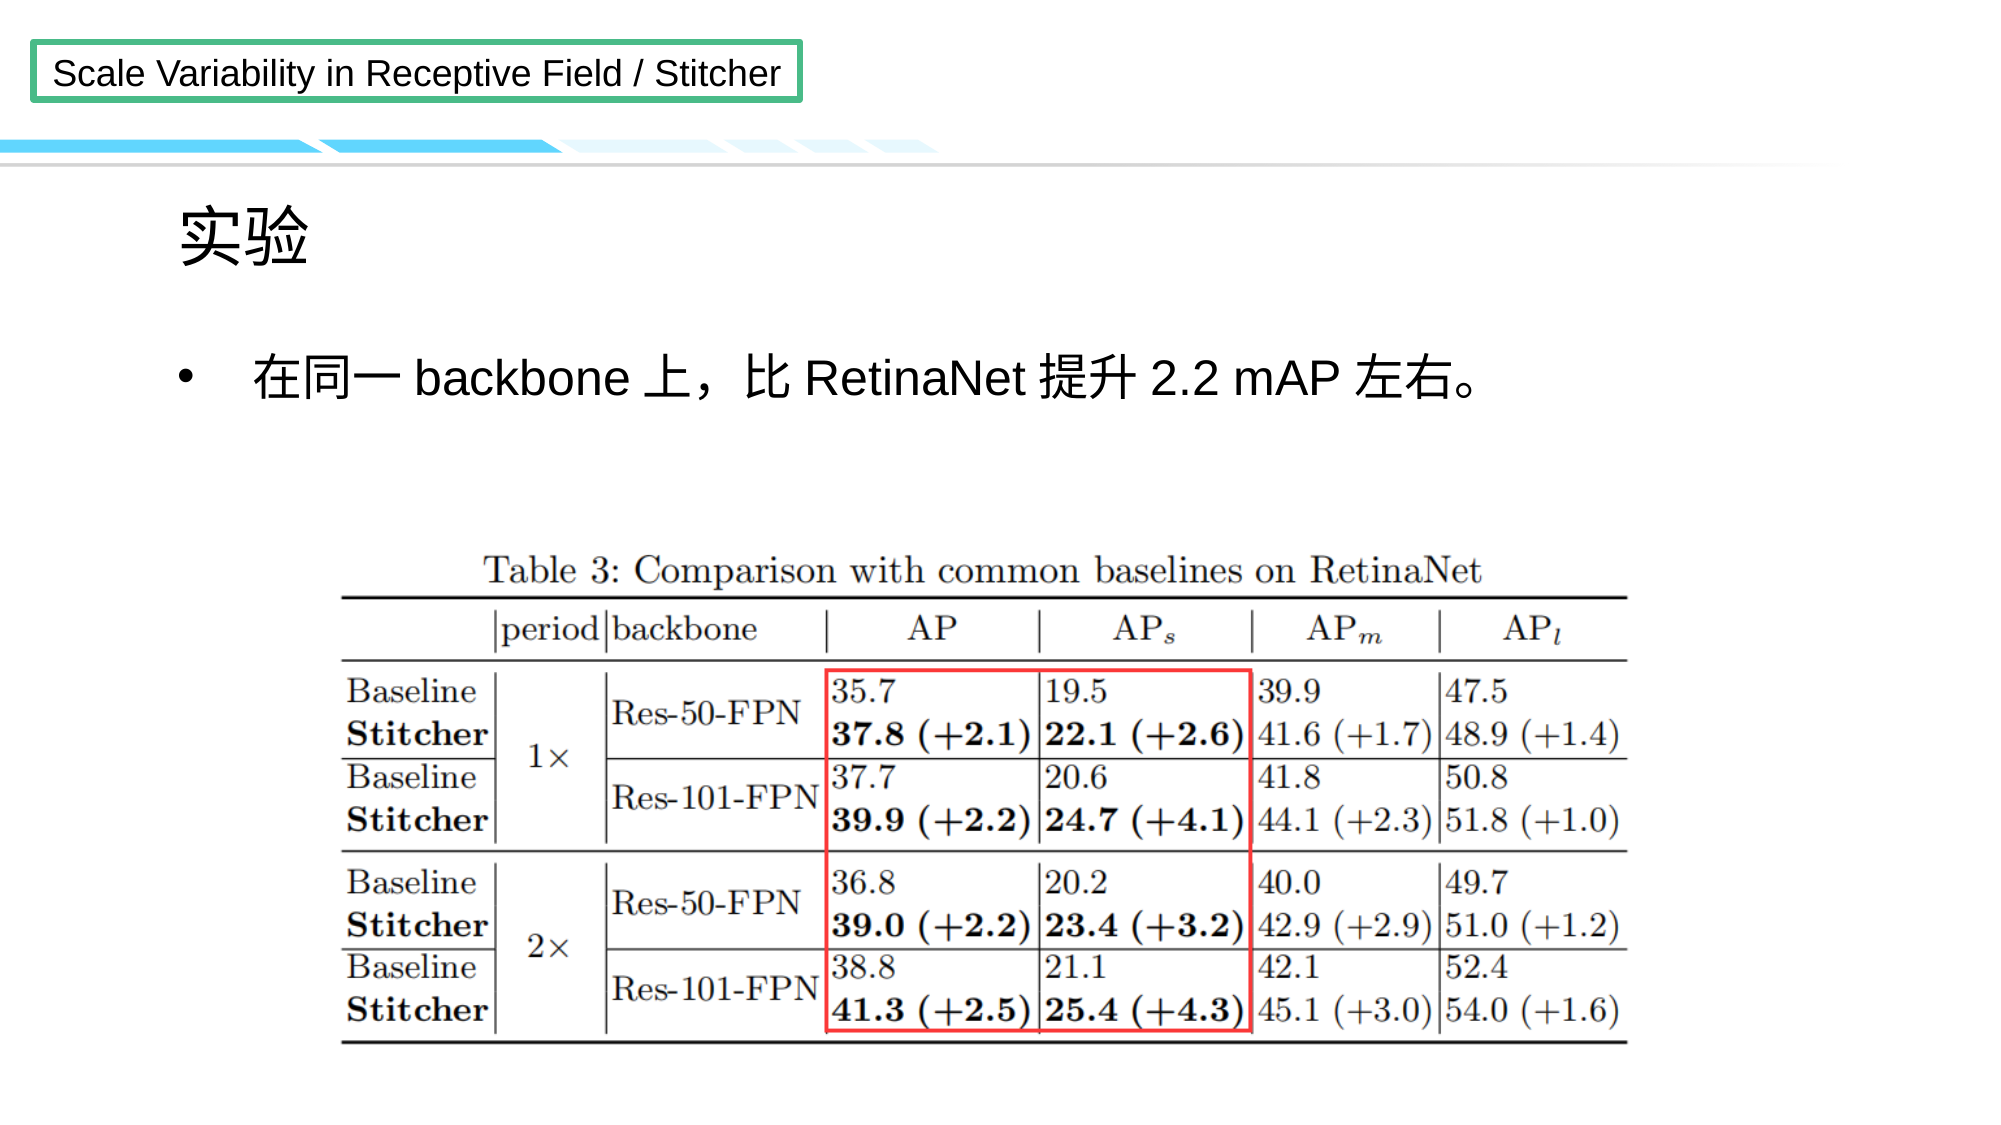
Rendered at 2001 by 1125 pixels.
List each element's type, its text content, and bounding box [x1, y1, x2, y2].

picture [324, 537, 1653, 1060]
text_box 在同一backbone上，比RetinaNet提升2.2 mAP左右。 [162, 337, 1763, 402]
picture [0, 163, 1851, 167]
